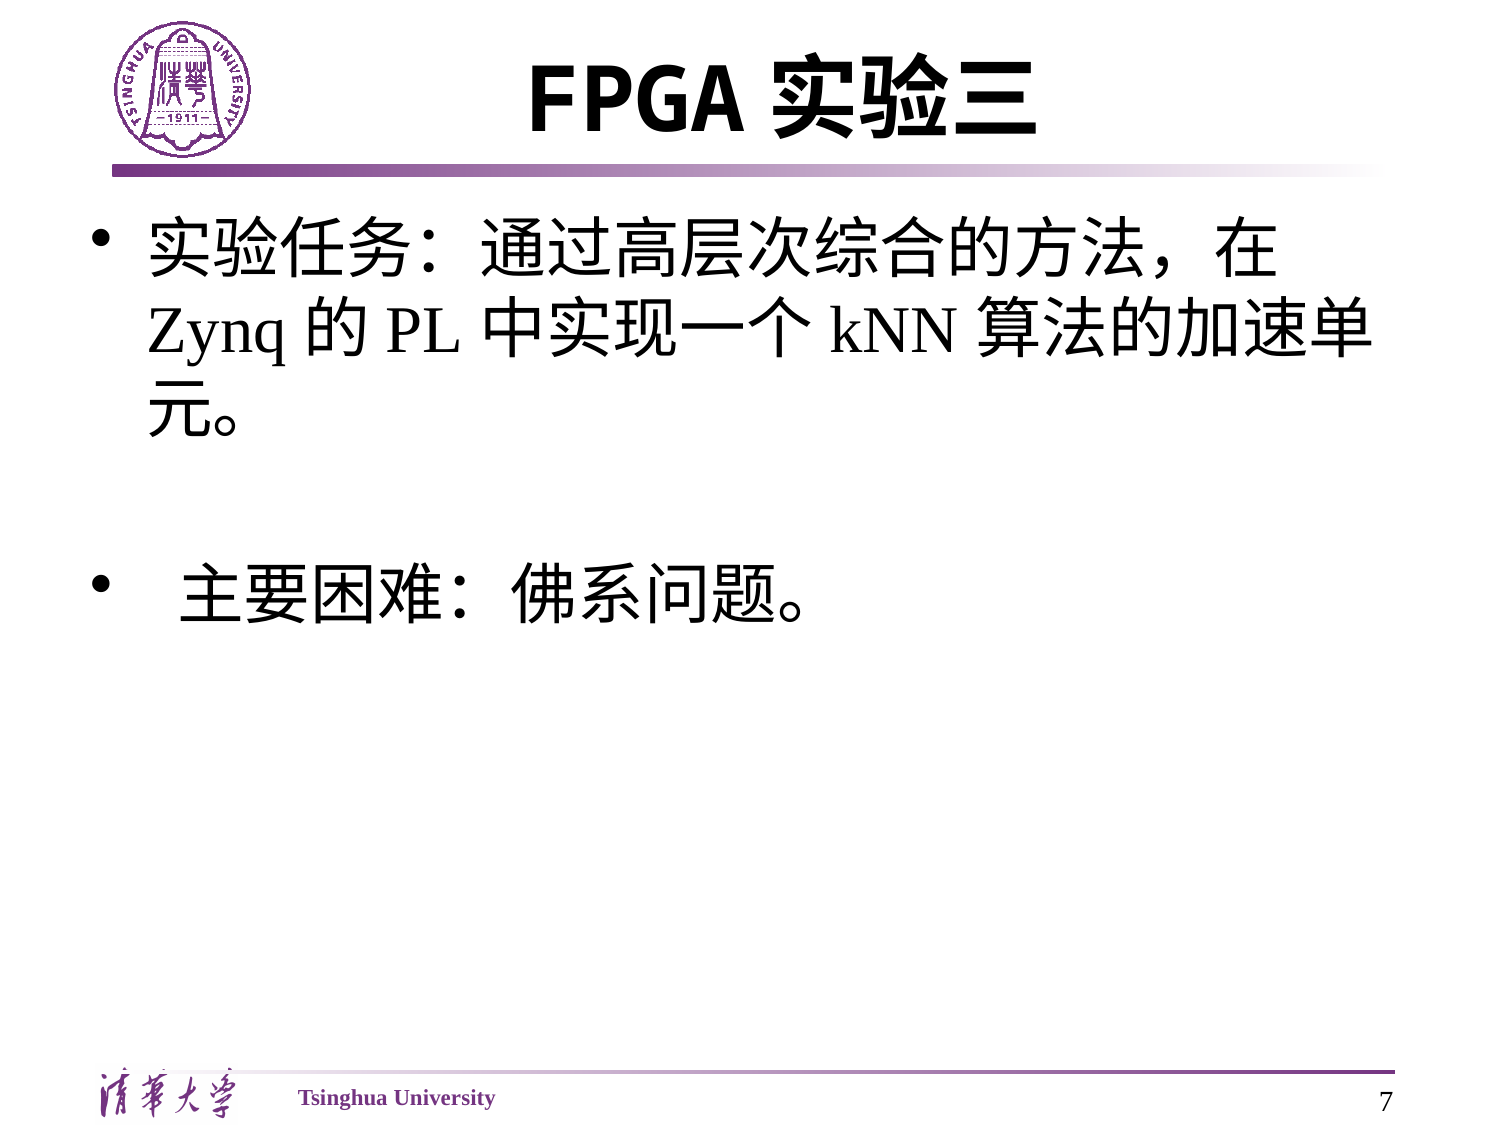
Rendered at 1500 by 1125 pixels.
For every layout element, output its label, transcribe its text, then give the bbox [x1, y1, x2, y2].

title FPGA实验三 [108, 32, 1459, 220]
list 实验任务：通过高层次综合的方法，在Zynq的PL中实现一个kNN算法的加速单元。 主要困难：佛系问题。 [75, 198, 1425, 941]
picture [112, 19, 254, 32]
picture [95, 1063, 238, 1125]
